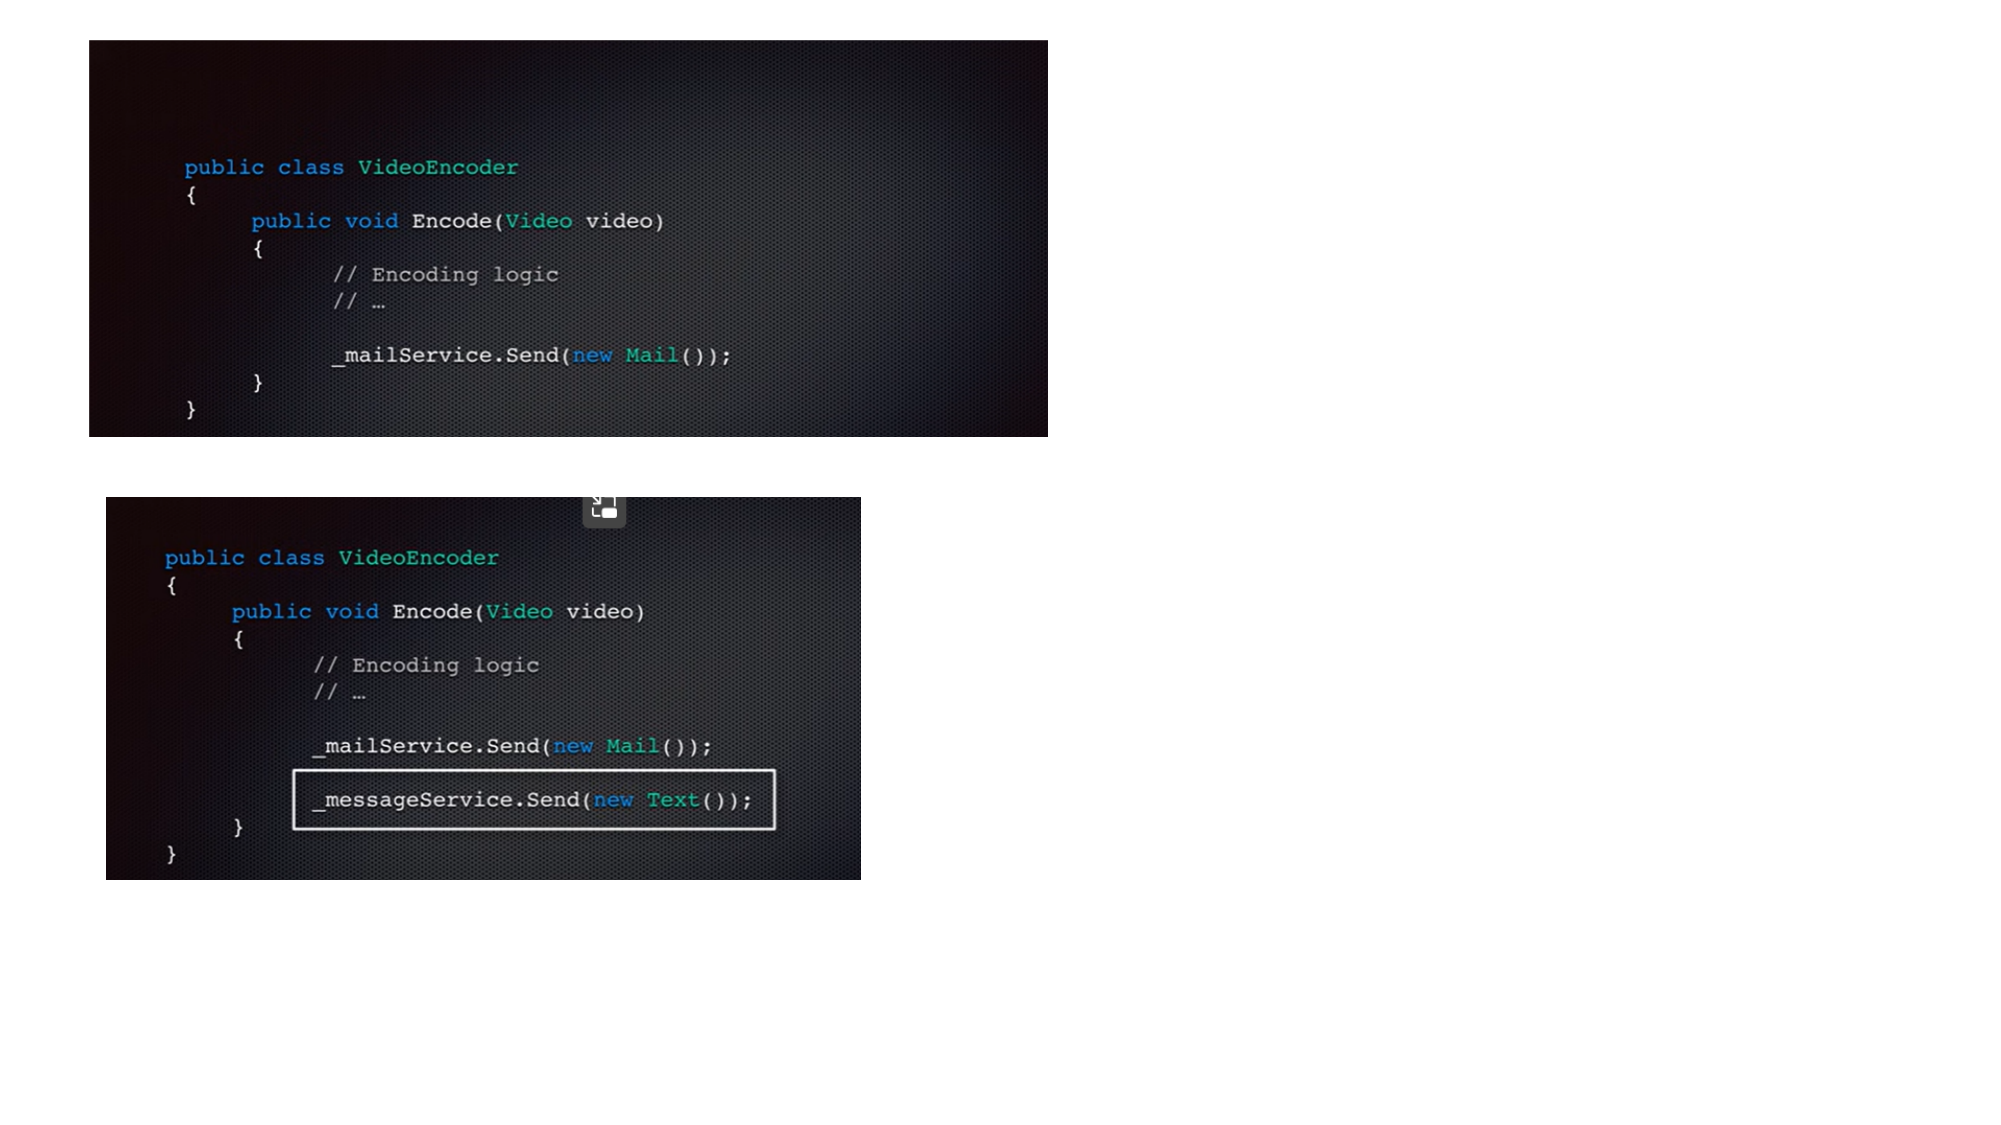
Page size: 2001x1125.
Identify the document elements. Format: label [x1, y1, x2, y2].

picture [85, 35, 1048, 437]
picture [106, 497, 861, 880]
